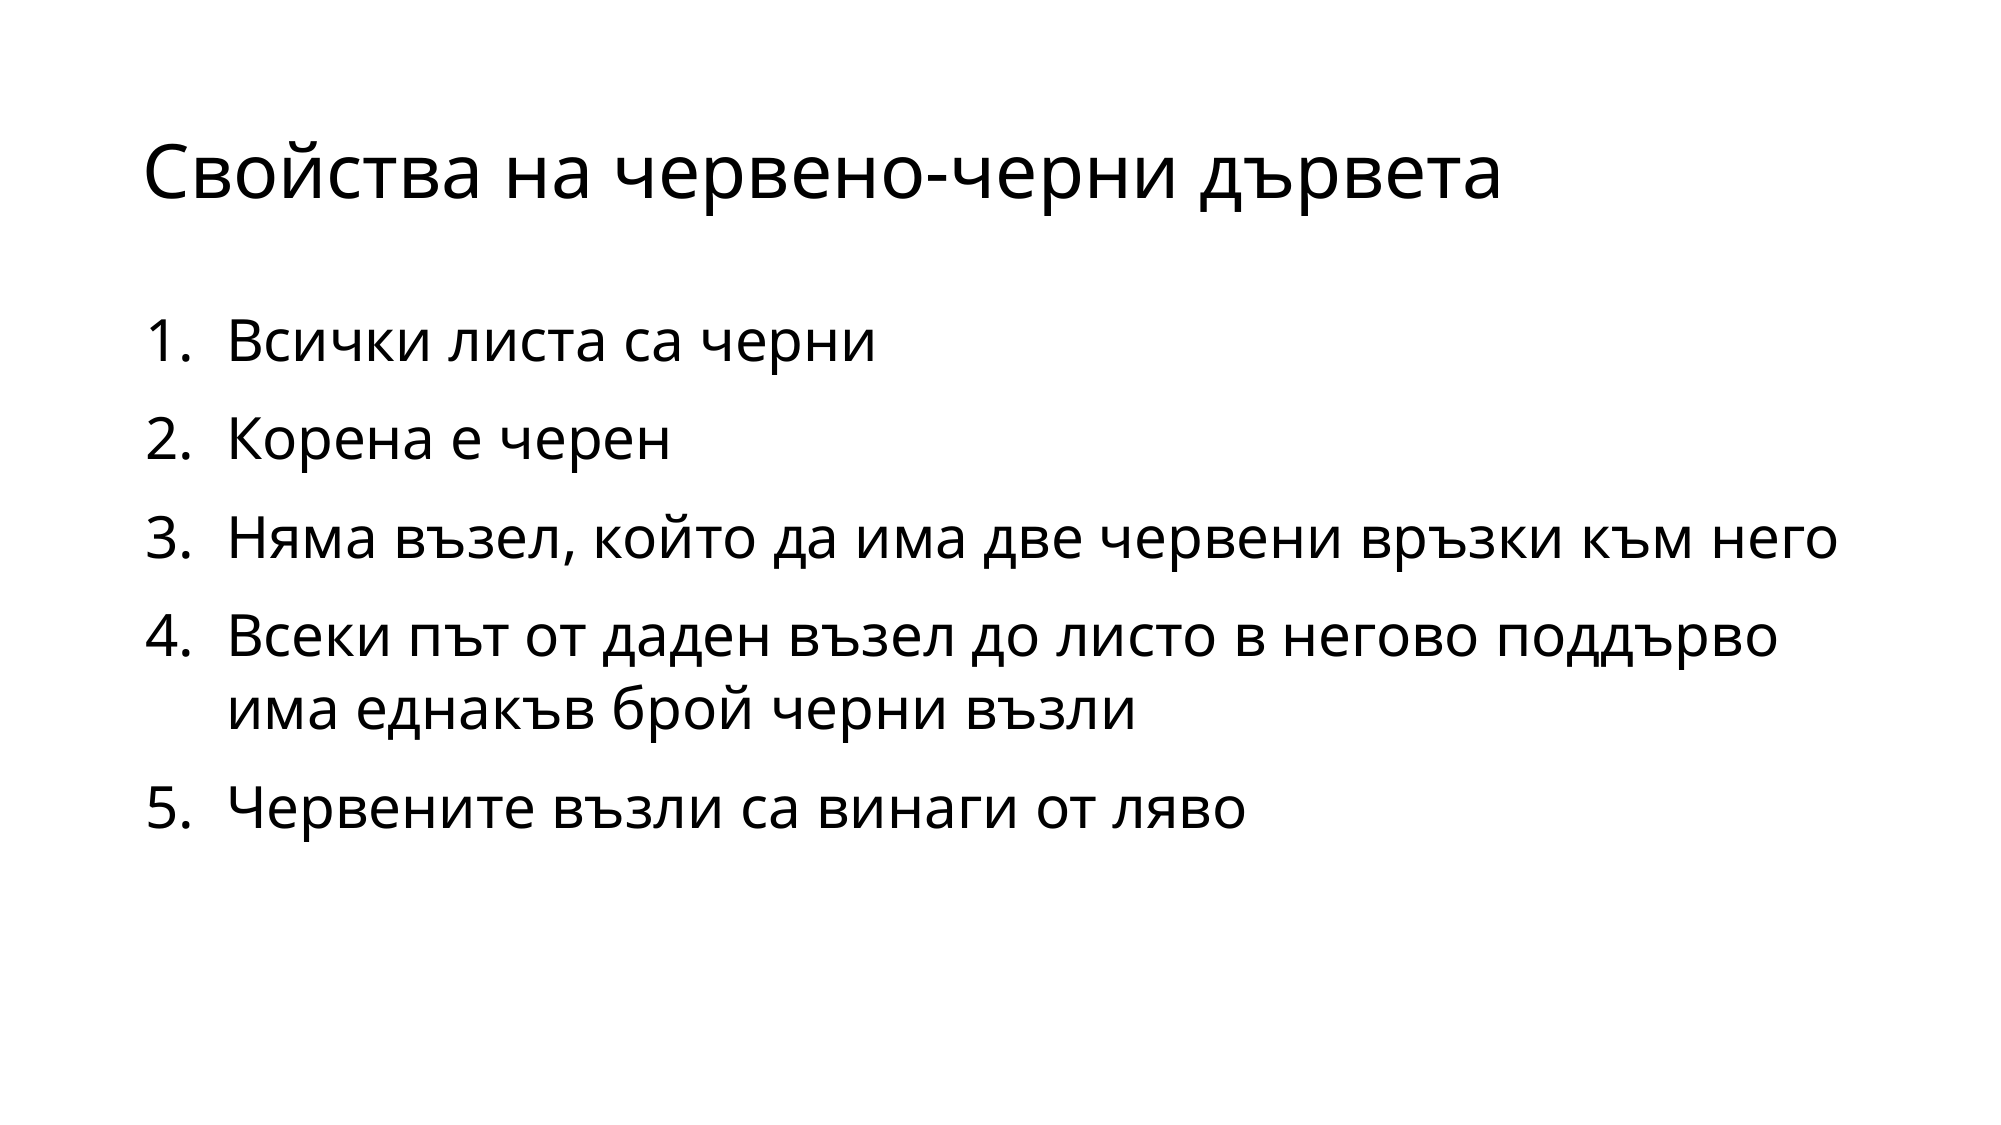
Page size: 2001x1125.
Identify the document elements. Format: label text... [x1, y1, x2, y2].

title Свойства на червено-черни дървета [125, 83, 1821, 266]
list Всички листа са черни Корена е черен Няма възел, който да има две червени връзки към него Всеки път от даден възел до листо в негово поддърво има еднакъв брой черни възли Червените възли са винаги от ляво [125, 293, 1903, 970]
